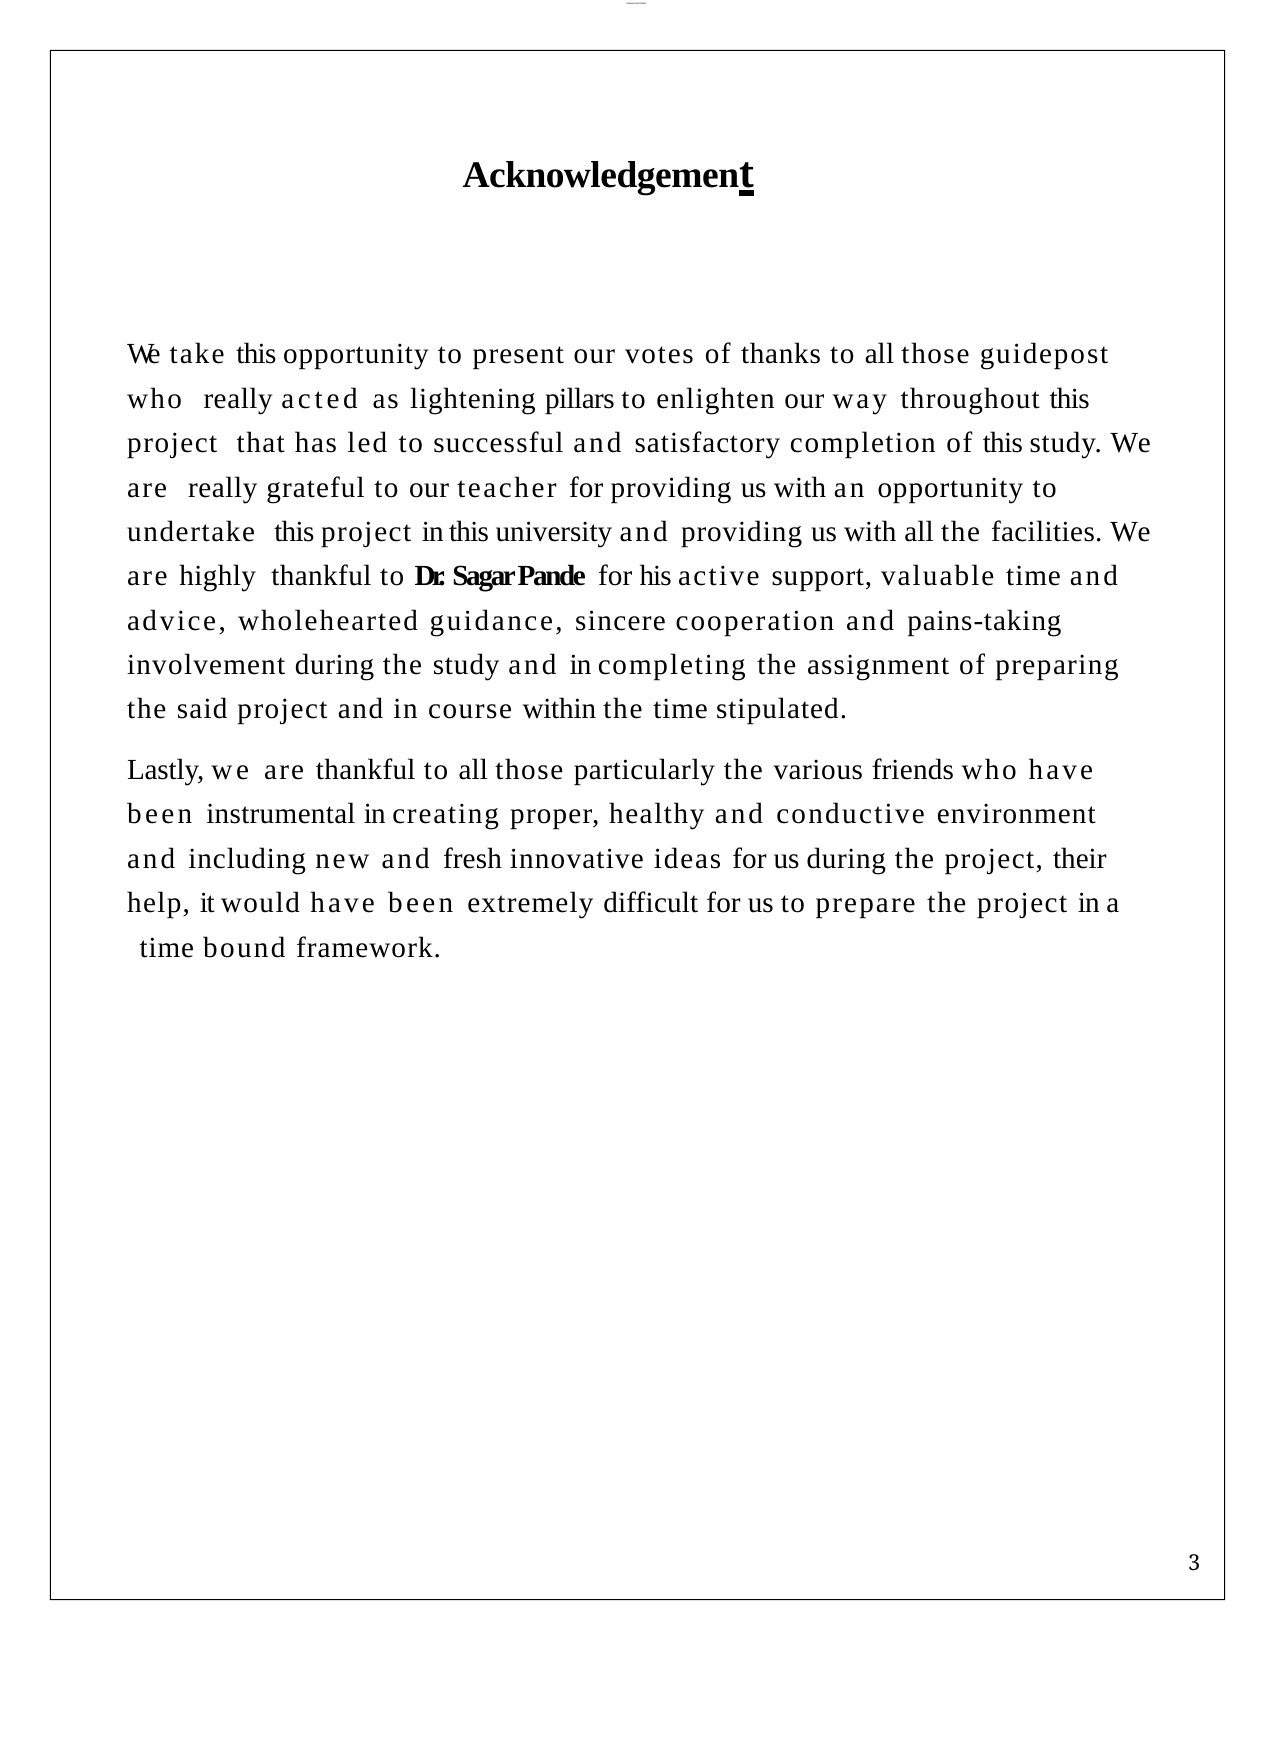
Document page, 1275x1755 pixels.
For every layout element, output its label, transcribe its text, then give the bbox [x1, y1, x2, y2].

text_box Acknowledgement [460, 147, 815, 195]
text_box We take this opportunity to present our votes of thanks to all those guidepost who really acted as lightening pillars to enlighten our way throughout this project that has led to successful and satisfactory completion of this study. We are really grateful to our teacher for providing us with an opportunity to undertake this project in this university and providing us with all the facilities. We are highly thankful to Dr. Sagar Pande for his active support, valuable time and advice, wholehearted guidance, sincere cooperation and pains-taking involvement during the study and in completing the assignment of preparing the said project and in course within the time stipulated. Lastly, we are thankful to all those particularly the various friends who have been instrumental in creating proper, healthy and conductive environment and including new and fresh innovative ideas for us during the project, their help, it would have been extremely difficult for us to prepare the project in a time bound framework. [124, 323, 1163, 963]
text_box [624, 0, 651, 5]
text_box 3 [1186, 1546, 1203, 1576]
